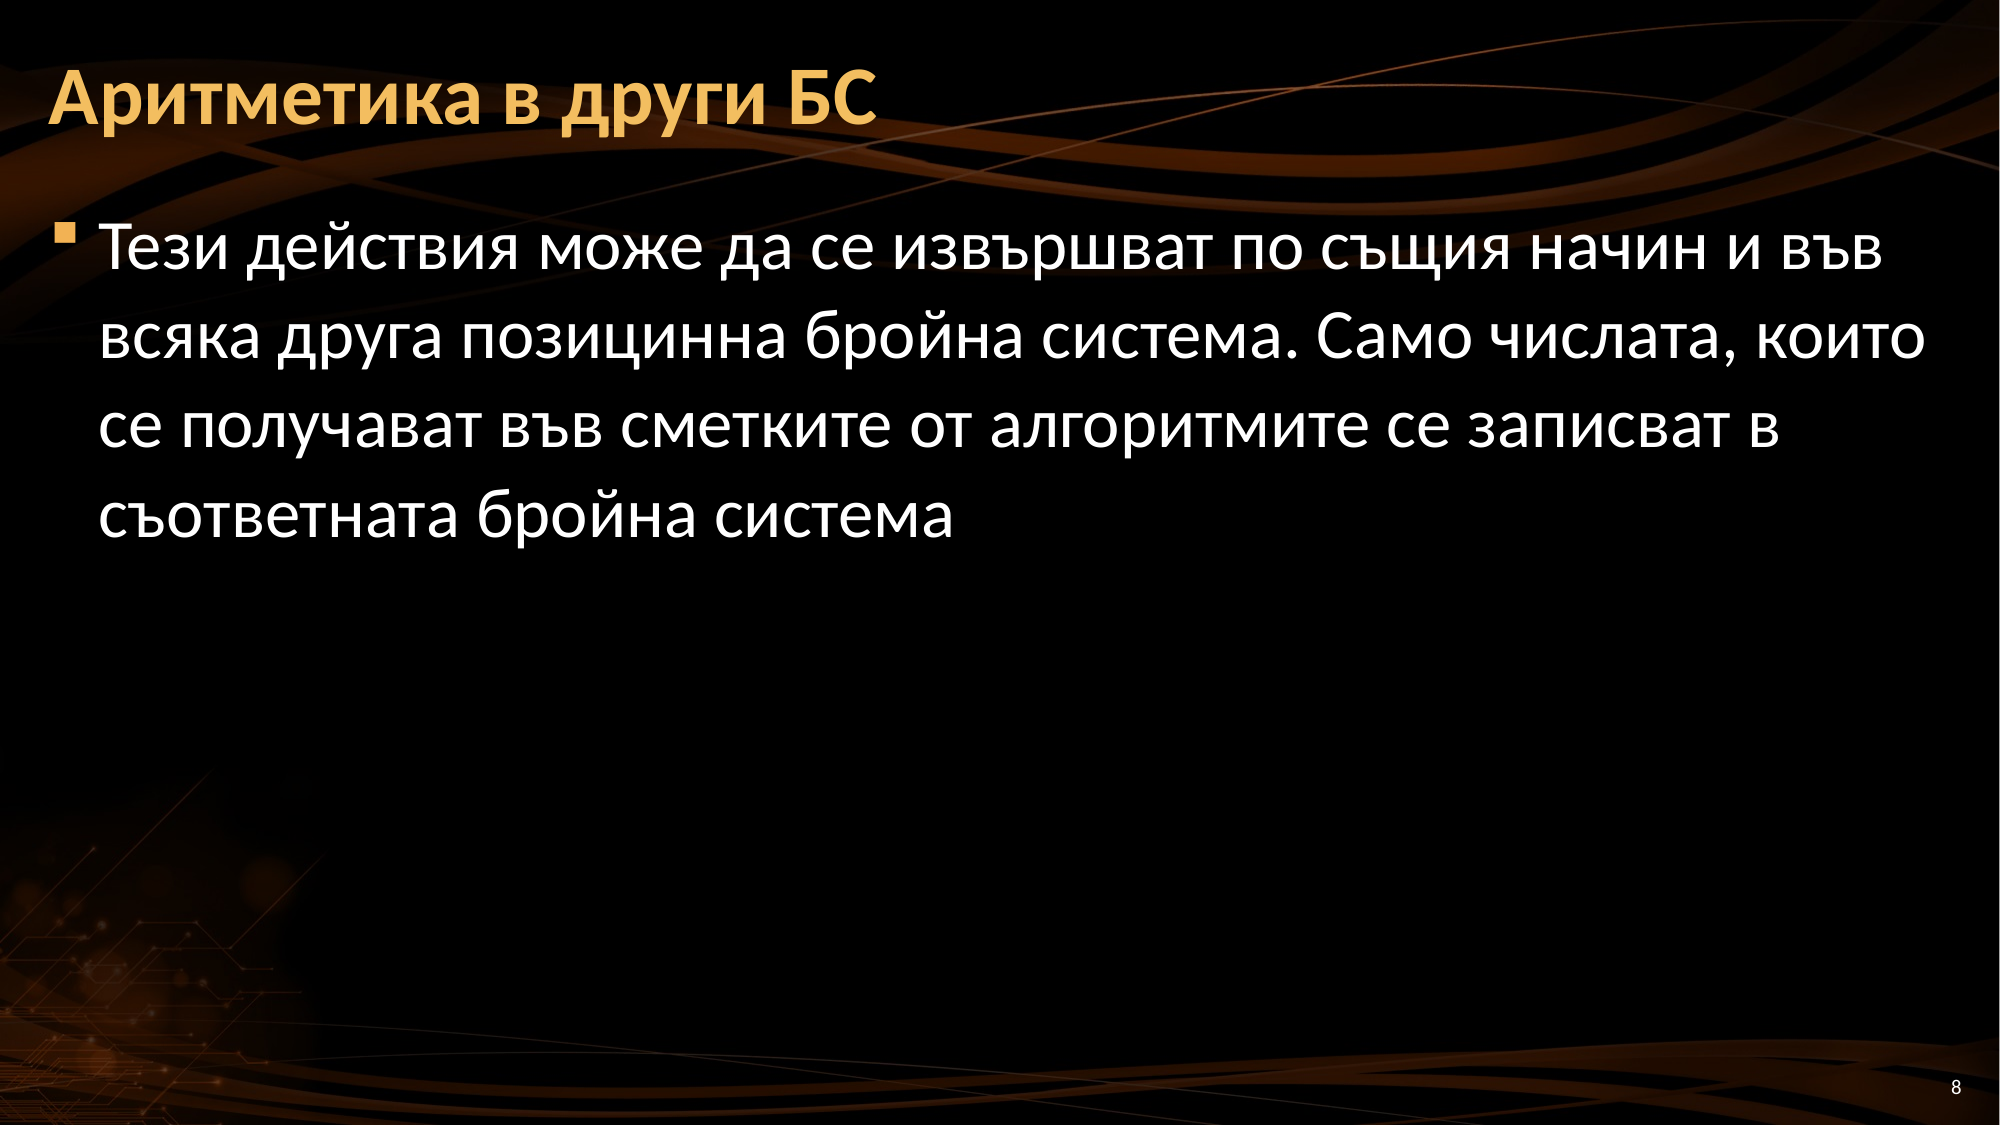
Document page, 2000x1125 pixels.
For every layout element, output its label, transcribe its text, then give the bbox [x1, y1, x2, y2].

picture [0, 0, 2000, 1125]
title Аритметика в други БС [30, 6, 1602, 189]
list Тези действия може да се извършват по същия начин и във всяка друга позицинна бройна система. Само числата, които се получават във сметките от алгоритмите се записват в съответната бройна система [31, 188, 1968, 1103]
